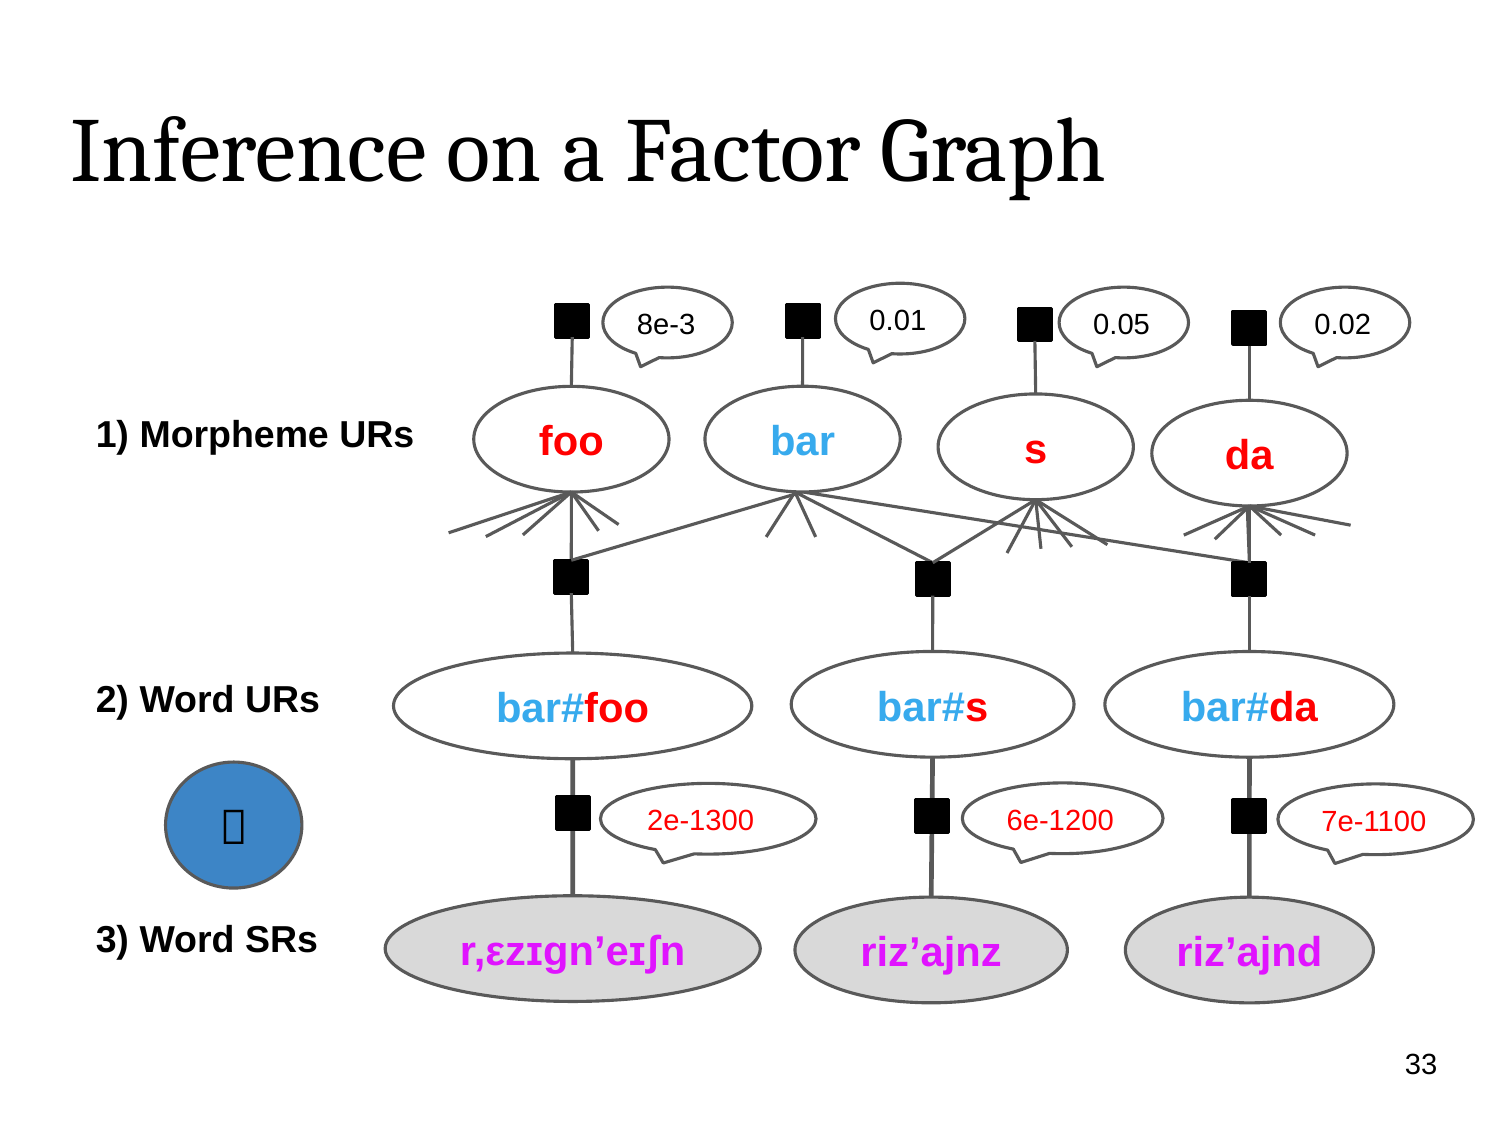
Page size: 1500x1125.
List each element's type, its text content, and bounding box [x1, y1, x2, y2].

text_box [1018, 308, 1052, 341]
text_box 2) Word URs [81, 667, 449, 728]
text_box 0.01 [835, 283, 965, 363]
text_box  [165, 762, 302, 889]
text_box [1249, 505, 1351, 526]
text_box 8e-3 [602, 287, 733, 367]
text_box 7e-1100 [1277, 783, 1474, 864]
text_box [786, 304, 820, 338]
text_box riz’ajnd [1125, 897, 1374, 1003]
text_box [555, 304, 589, 338]
text_box s [938, 394, 1134, 490]
text_box 3) Word SRs [81, 907, 449, 968]
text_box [448, 491, 568, 534]
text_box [571, 491, 619, 525]
text_box 2e-1300 [600, 783, 817, 863]
text_box bar#da [1104, 651, 1394, 758]
text_box 0.05 [1059, 287, 1189, 367]
text_box [916, 573, 950, 596]
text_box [1035, 499, 1108, 545]
text_box [1233, 311, 1266, 345]
text_box bar#s [791, 651, 1075, 758]
text_box [578, 796, 590, 830]
text_box [1254, 799, 1266, 833]
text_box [802, 491, 1250, 564]
text_box r,εzɪgn’eɪʃn [398, 895, 761, 1002]
text_box 0.02 [1280, 287, 1410, 367]
text_box [936, 799, 949, 833]
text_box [570, 491, 797, 561]
text_box riz’ajnz [794, 897, 1068, 1003]
text_box [556, 796, 568, 830]
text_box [1183, 505, 1250, 536]
text_box [1233, 562, 1266, 596]
text_box [915, 799, 925, 833]
title Inference on a Factor Graph [55, 89, 1454, 215]
text_box bar [704, 386, 901, 489]
text_box [554, 560, 588, 594]
slide_number 33 [1389, 1019, 1480, 1106]
text_box bar#foo [409, 653, 752, 759]
text_box 1) Morpheme URs [81, 402, 449, 463]
text_box 6e-1200 [962, 782, 1164, 863]
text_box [794, 491, 816, 538]
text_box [765, 491, 793, 538]
text_box [1233, 799, 1245, 833]
text_box foo [473, 386, 670, 489]
text_box da [1151, 400, 1348, 503]
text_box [1006, 499, 1032, 554]
